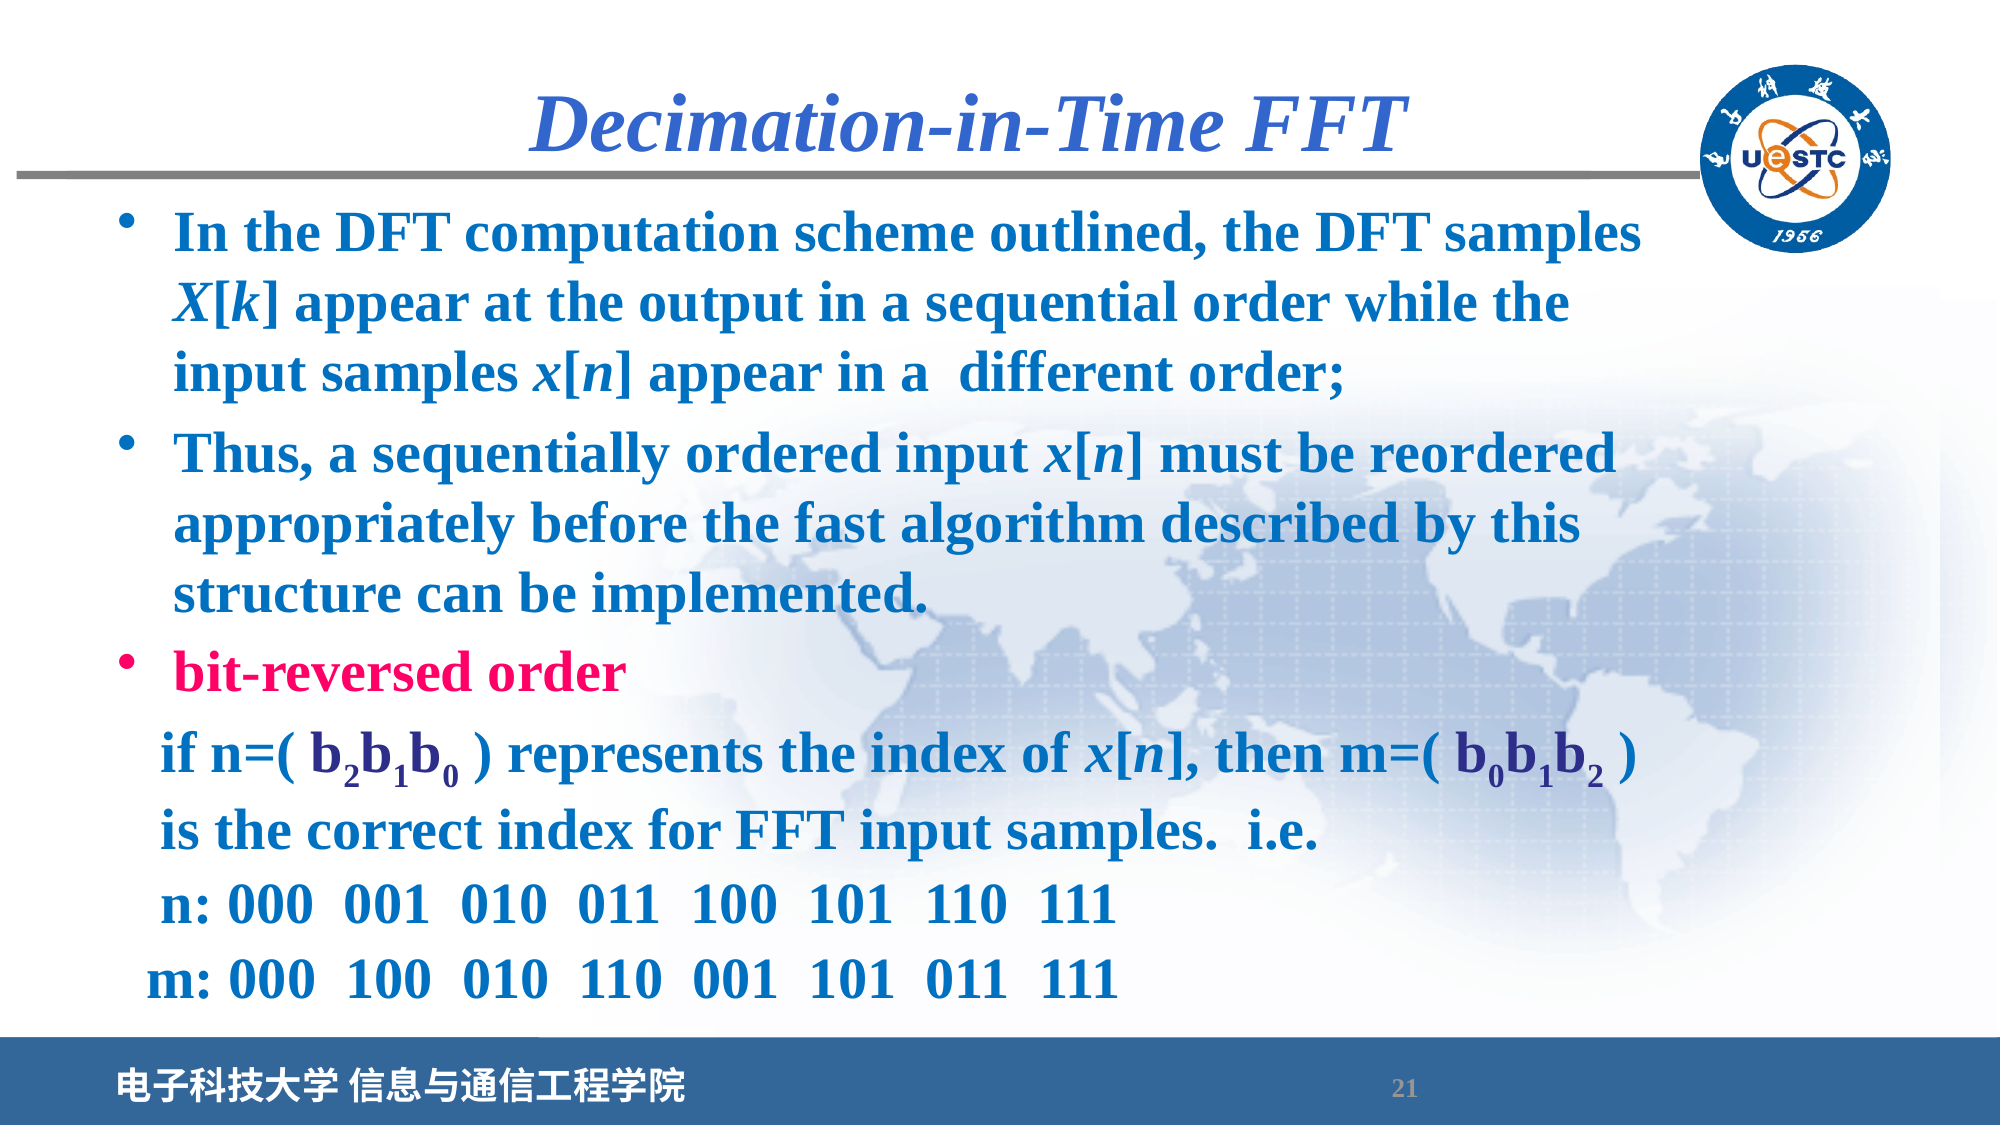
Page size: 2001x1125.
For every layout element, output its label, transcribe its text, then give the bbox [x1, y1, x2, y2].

picture [1679, 56, 1940, 262]
title Decimation-in-Time FFT [350, 54, 1588, 182]
text_box bit-reversed order if n=( b2b1b0 ) represents the index of x[n], then m=( b0b1b2 ) is the correct index for FFT input samples. i.e. n: 000 001 010 011 100 101 110 111 m: 000 100 010 110 001 101 011 111 [102, 633, 1745, 1024]
picture [483, 287, 1997, 1037]
text_box In the DFT computation scheme outlined, the DFT samples X[k] appear at the output in a sequential order while the input samples x[n] appear in a different order; Thus, a sequentially ordered input x[n] must be reordered appropriately before the fast algorithm described by this structure can be implemented. [102, 185, 1686, 634]
